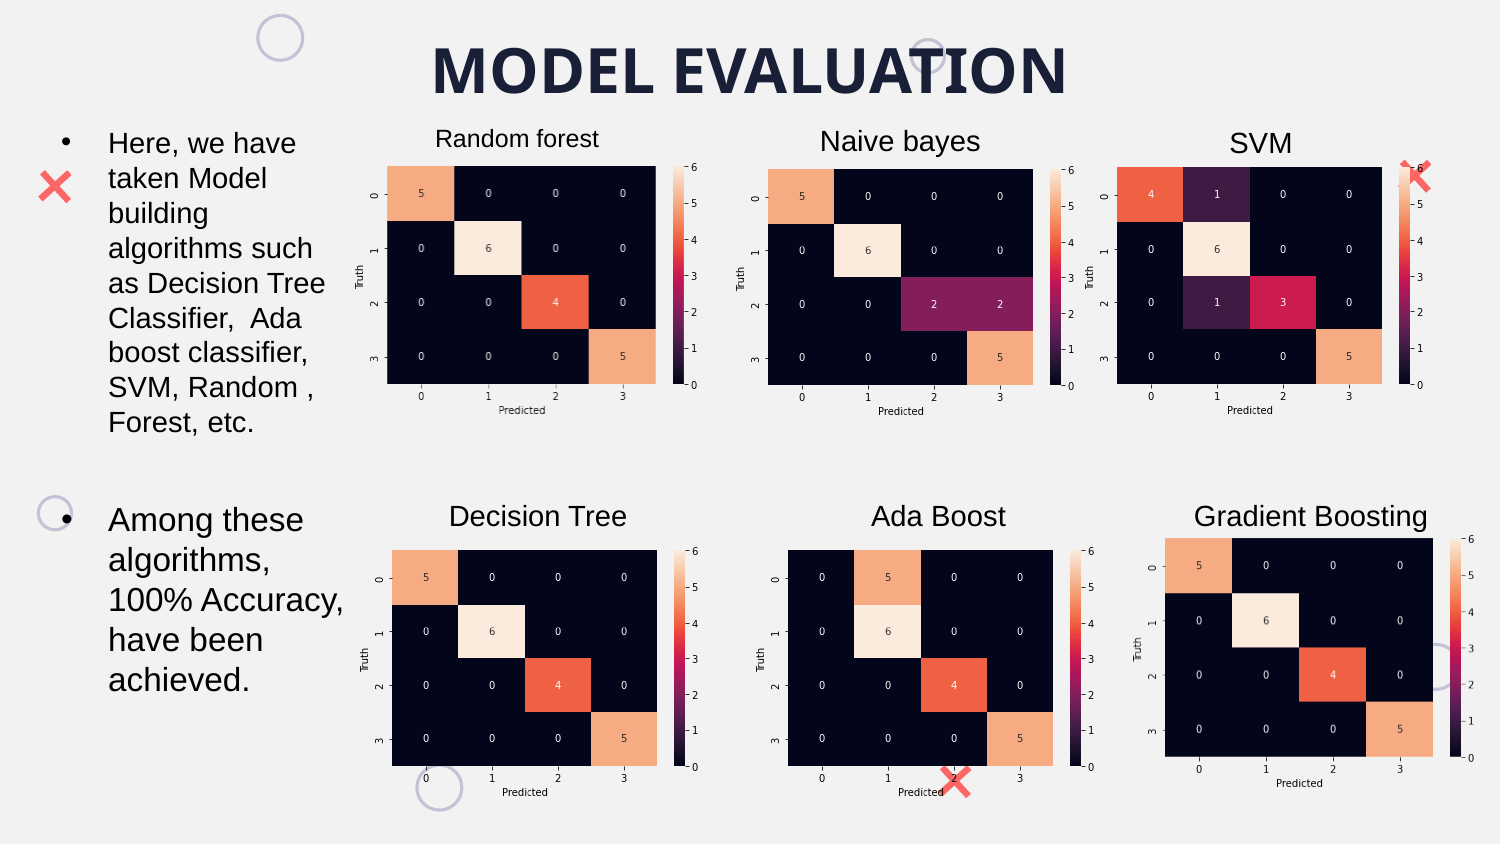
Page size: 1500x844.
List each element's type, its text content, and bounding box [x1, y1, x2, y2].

title MODEL EVALUATION [118, 16, 1382, 110]
text_box Decision Tree [434, 489, 643, 538]
text_box SVM [1214, 116, 1308, 156]
text_box Gradient Boosting [1179, 489, 1444, 526]
picture [349, 155, 704, 423]
picture [729, 157, 1430, 423]
text_box Among these algorithms, 100% Accuracy, have been achieved. [46, 491, 361, 746]
text_box Naive bayes [805, 114, 1089, 157]
picture [353, 539, 704, 803]
text_box Random forest [420, 115, 633, 154]
picture [749, 539, 1100, 803]
text_box Ada Boost [856, 489, 1022, 538]
text_box Here, we have taken Model building algorithms such as Decision Tree Classifier, Ada boost classifier, SVM, Random , Forest, etc. [46, 116, 361, 491]
picture [1126, 528, 1481, 795]
